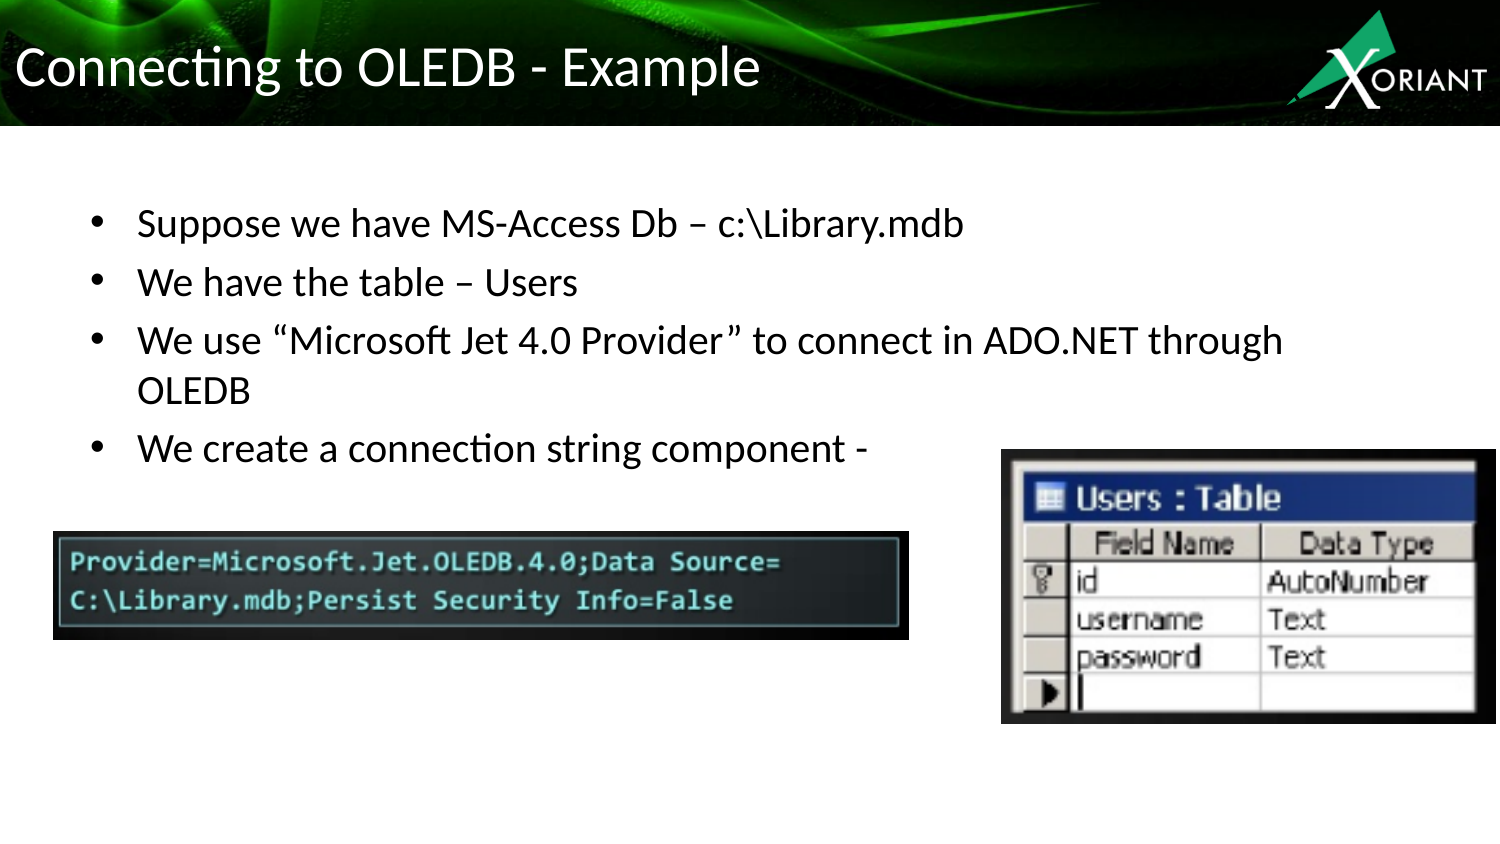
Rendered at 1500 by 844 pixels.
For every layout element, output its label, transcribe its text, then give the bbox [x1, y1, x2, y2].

picture [1270, 0, 1500, 126]
title Connecting to OLEDB - Example [0, 0, 1270, 126]
picture [53, 531, 909, 641]
picture [1001, 448, 1497, 724]
list Suppose we have MS-Access Db – c:\Library.mdb We have the table – Users We use “Microsoft Jet 4.0 Provider” to connect in ADO.NET through OLEDB We create a connection string component - [75, 188, 1394, 781]
